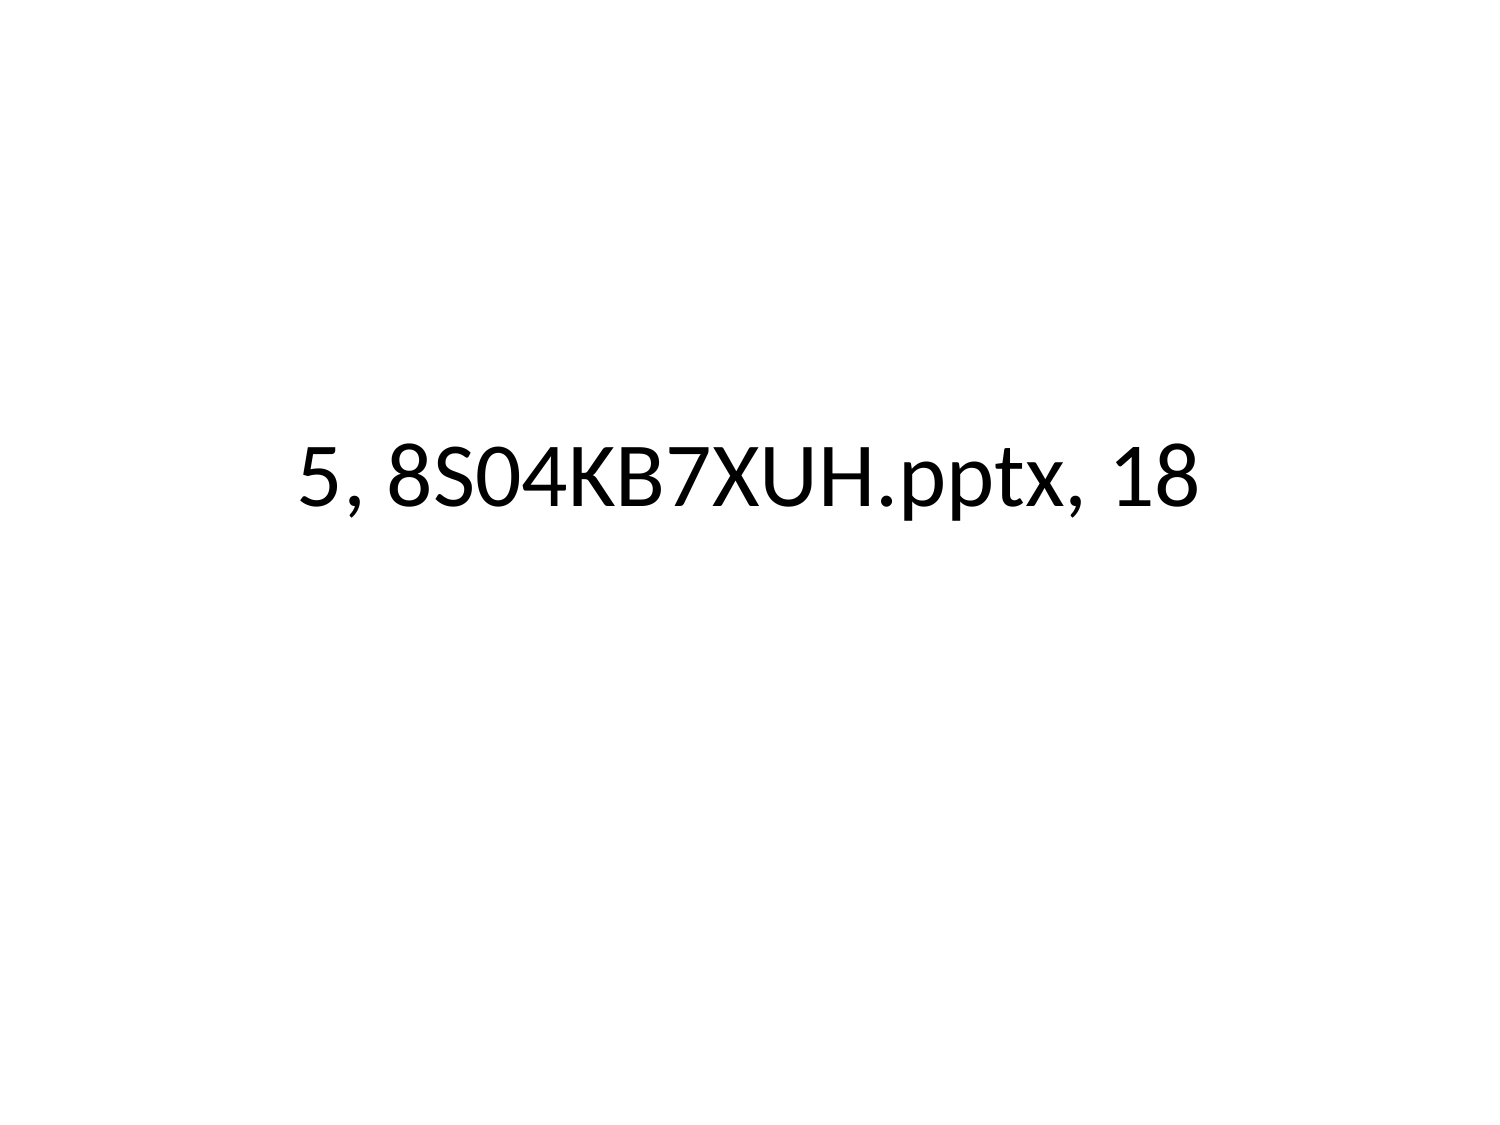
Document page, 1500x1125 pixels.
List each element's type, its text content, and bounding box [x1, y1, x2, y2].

title 5, 8S04KB7XUH.pptx, 18 [112, 349, 1388, 591]
